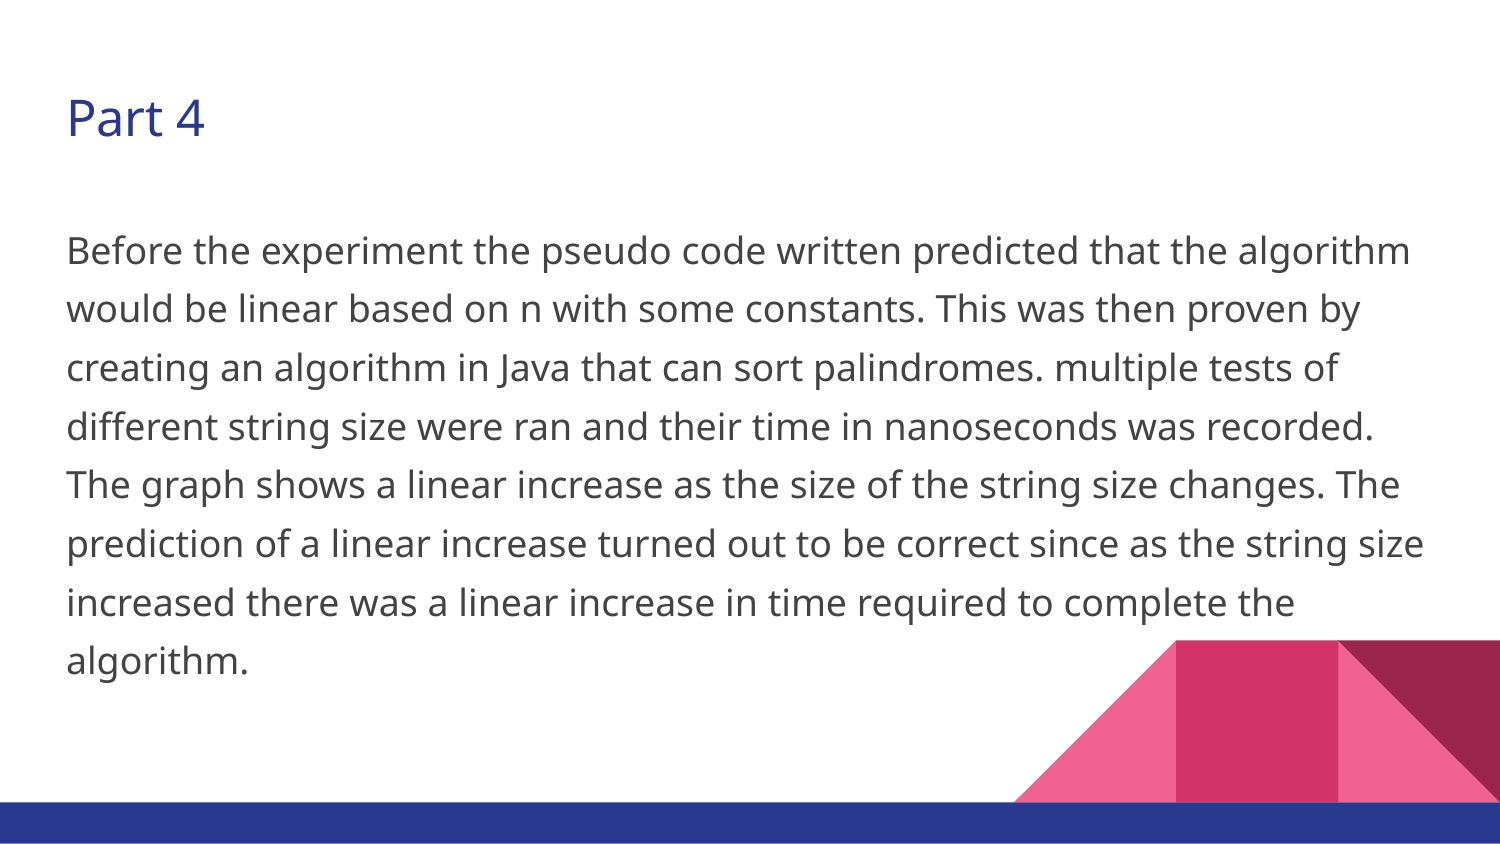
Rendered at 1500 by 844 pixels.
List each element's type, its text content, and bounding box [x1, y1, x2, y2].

list Before the experiment the pseudo code written predicted that the algorithm would be linear based on n with some constants. This was then proven by creating an algorithm in Java that can sort palindromes. multiple tests of different string size were ran and their time in nanoseconds was recorded. The graph shows a linear increase as the size of the string size changes. The prediction of a linear increase turned out to be correct since as the string size increased there was a linear increase in time required to complete the algorithm. [51, 201, 1449, 750]
title Part 4 [51, 67, 1449, 167]
